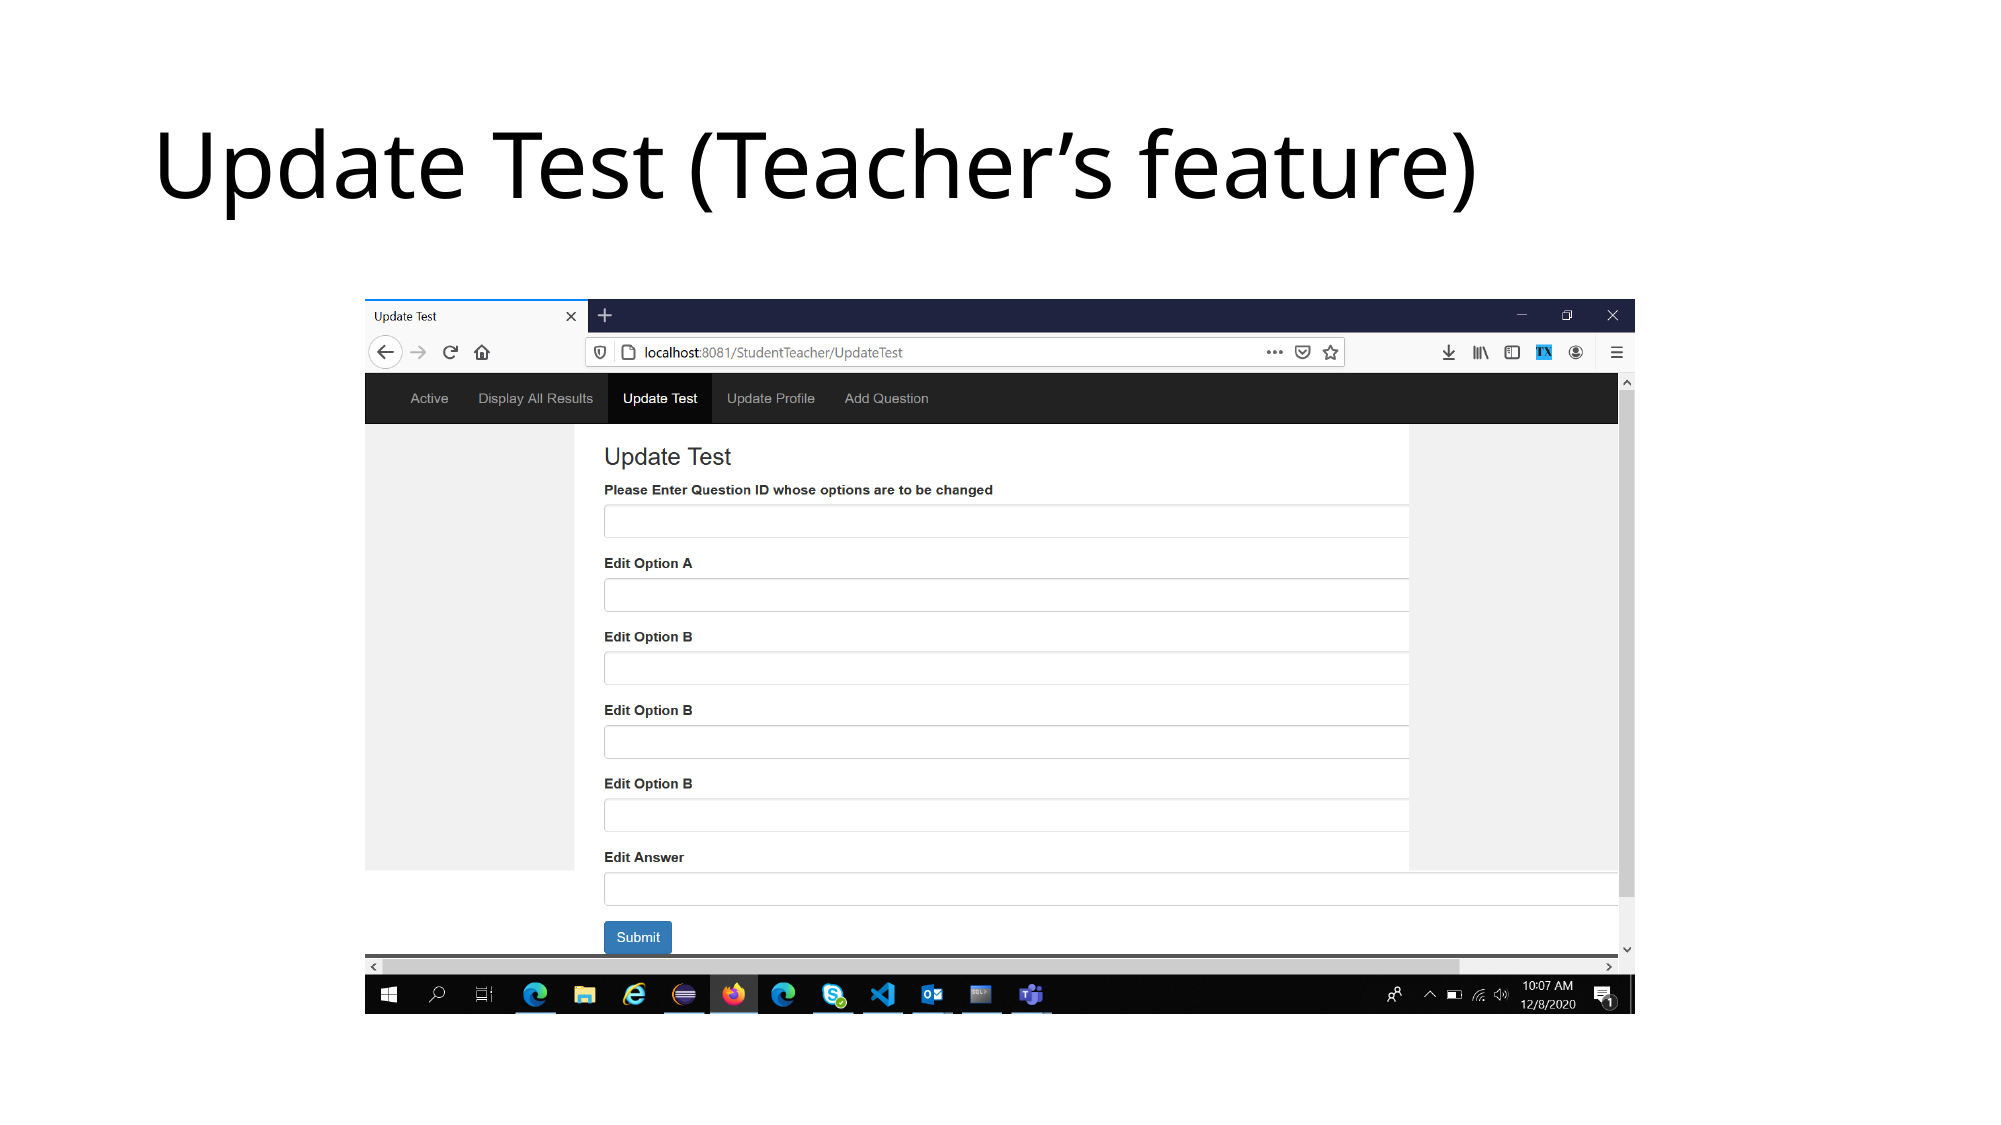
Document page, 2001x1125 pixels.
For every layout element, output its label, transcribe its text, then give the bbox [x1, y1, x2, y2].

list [365, 299, 1635, 1014]
title Update Test (Teacher’s feature) [137, 59, 1863, 278]
